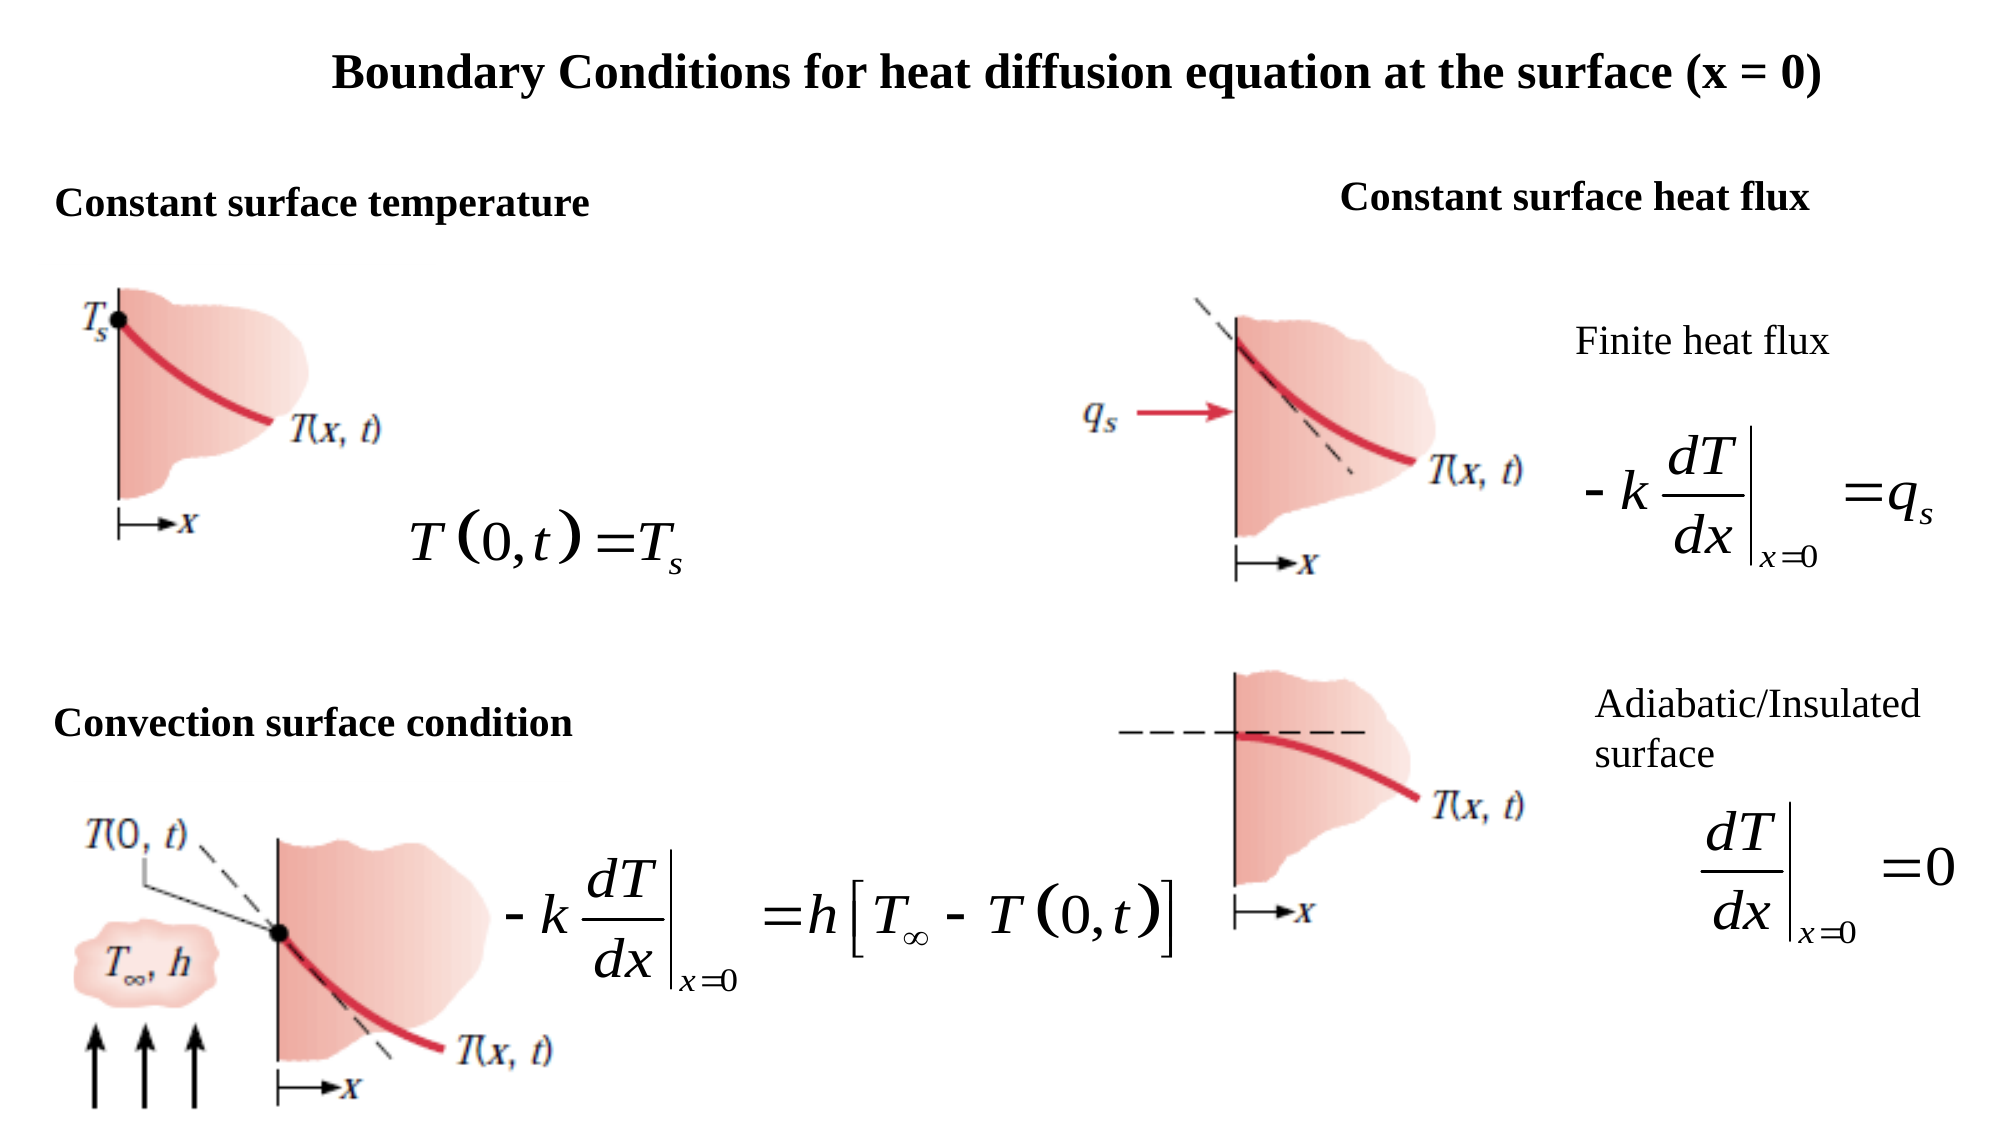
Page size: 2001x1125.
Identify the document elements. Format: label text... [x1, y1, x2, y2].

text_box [1691, 791, 1968, 957]
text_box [1575, 415, 1946, 580]
picture [73, 780, 572, 1122]
picture [38, 263, 436, 582]
text_box Finite heat flux [1583, 305, 1968, 371]
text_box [495, 839, 1199, 1004]
picture [1057, 257, 1583, 598]
picture [1091, 666, 1569, 966]
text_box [401, 498, 694, 593]
text_box Boundary Conditions for heat diffusion equation at the surface (x = 0) [246, 30, 1909, 106]
text_box Adiabatic/Insulated surface [1579, 668, 1954, 784]
text_box Constant surface temperature [39, 167, 606, 233]
text_box Constant surface heat flux [1324, 160, 1826, 226]
text_box Convection surface condition [38, 687, 589, 752]
